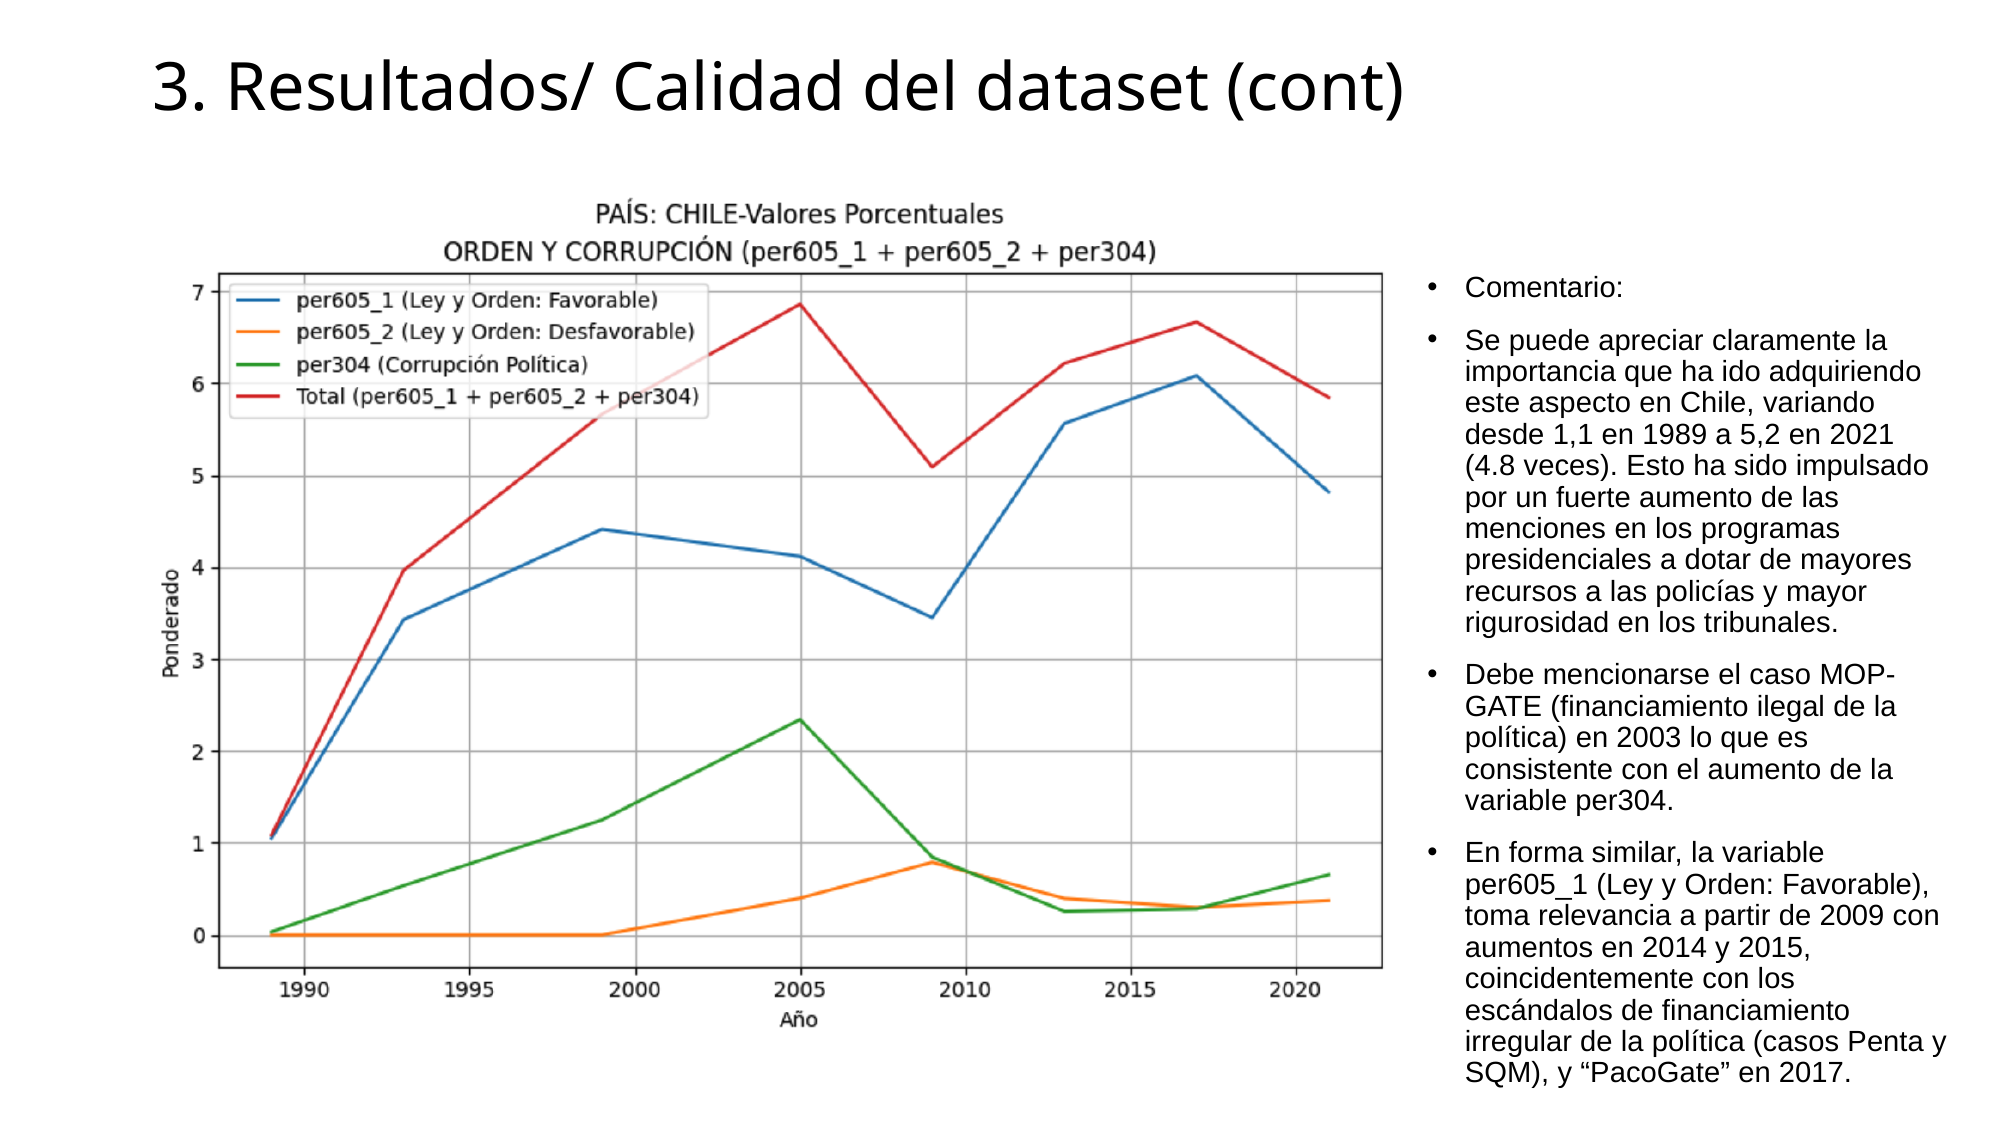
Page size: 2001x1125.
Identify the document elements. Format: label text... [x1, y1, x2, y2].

picture [136, 167, 1413, 1050]
title 3. Resultados/ Calidad del dataset (cont) [137, 32, 1863, 144]
list Comentario: Se puede apreciar claramente la importancia que ha ido adquiriendo este aspecto en Chile, variando desde 1,1 en 1989 a 5,2 en 2021 (4.8 veces). Esto ha sido impulsado por un fuerte aumento de las menciones en los programas presidenciales a dotar de mayores recursos a las policías y mayor rigurosidad en los tribunales. Debe mencionarse el caso MOP-GATE (financiamiento ilegal de la política) en 2003 lo que es consistente con el aumento de la variable per304. En forma similar, la variable per605_1 (Ley y Orden: Favorable), toma relevancia a partir de 2009 con aumentos en 2014 y 2015, coincidentemente con los escándalos de financiamiento irregular de la política (casos Penta y SQM), y “PacoGate” en 2017. [1412, 265, 1967, 1093]
